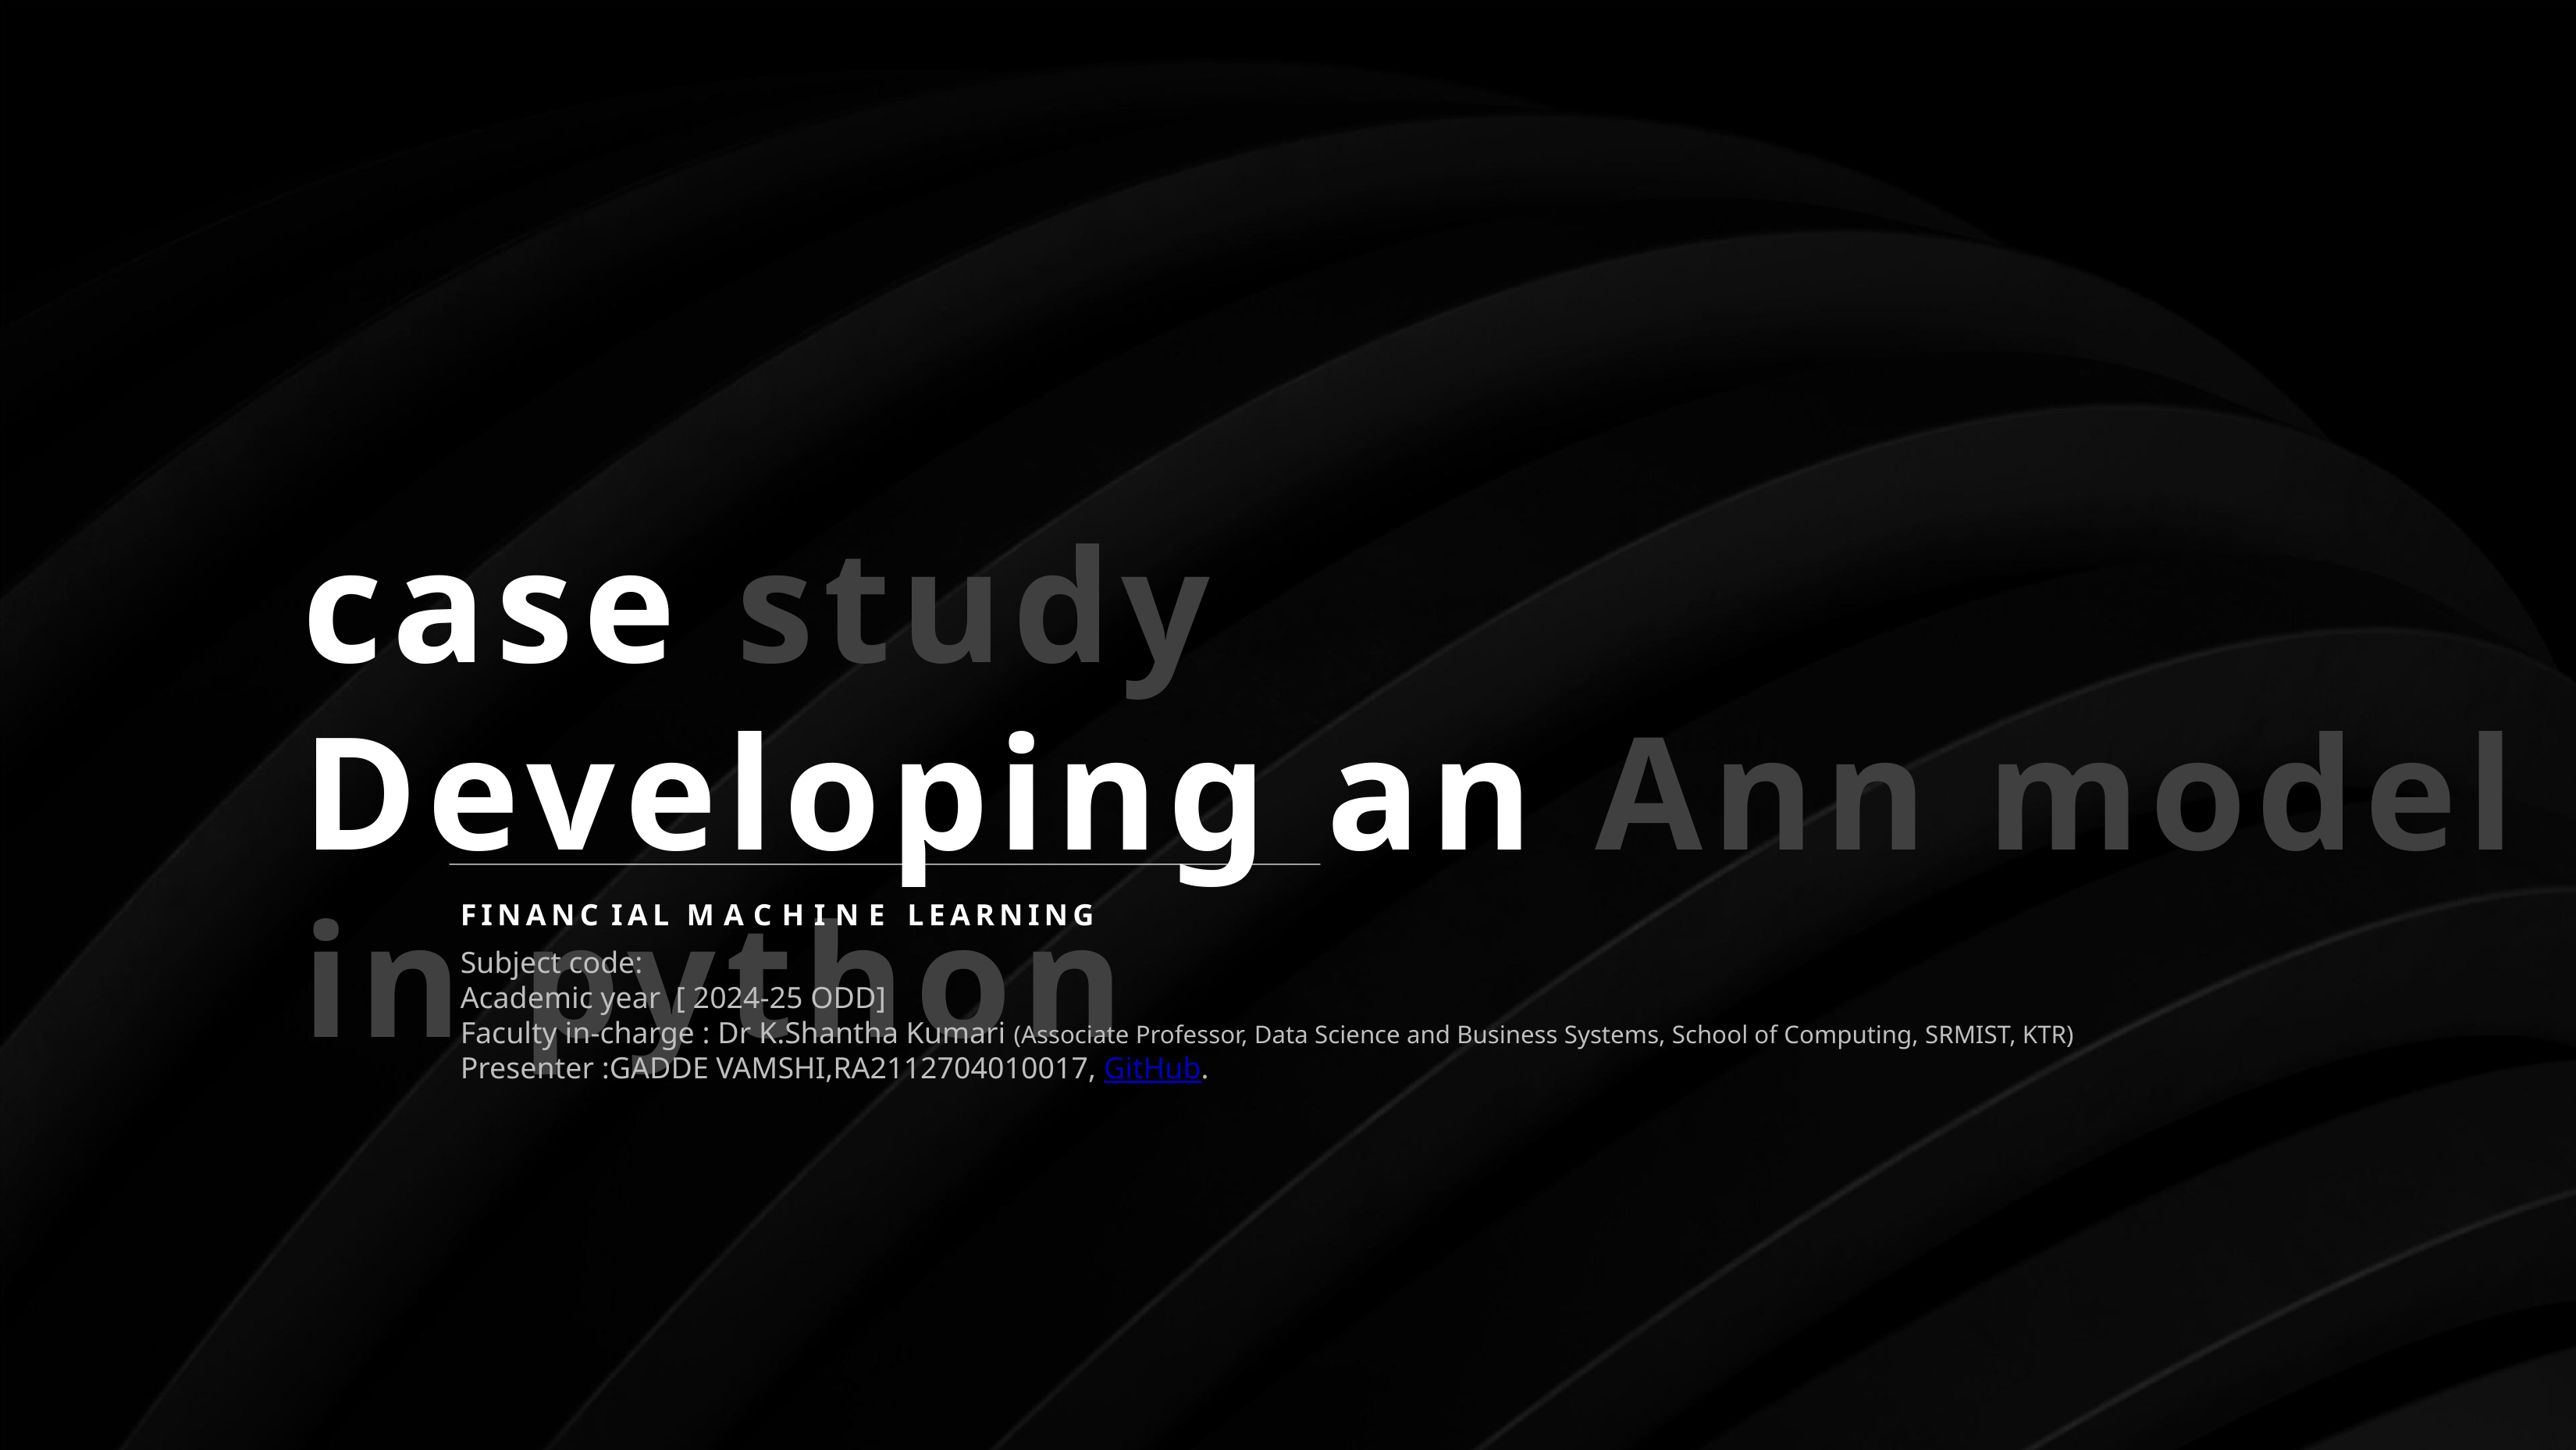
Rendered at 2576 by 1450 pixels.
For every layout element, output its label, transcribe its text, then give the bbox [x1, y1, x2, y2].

text_box [0, 0, 2576, 1450]
text_box Subject code: Academic year [ 2024-25 ODD] Faculty in-charge : Dr K.Shantha Kumari (Associate Professor, Data Science and Business Systems, School of Computing, SRMIST, KTR) Presenter :GADDE VAMSHI,RA2112704010017, GitHub. [448, 938, 2238, 1095]
text_box case study Developing an Ann model in python [232, 500, 2565, 1074]
text_box FINANC IAL MACHINE LEARNING [449, 890, 1178, 938]
